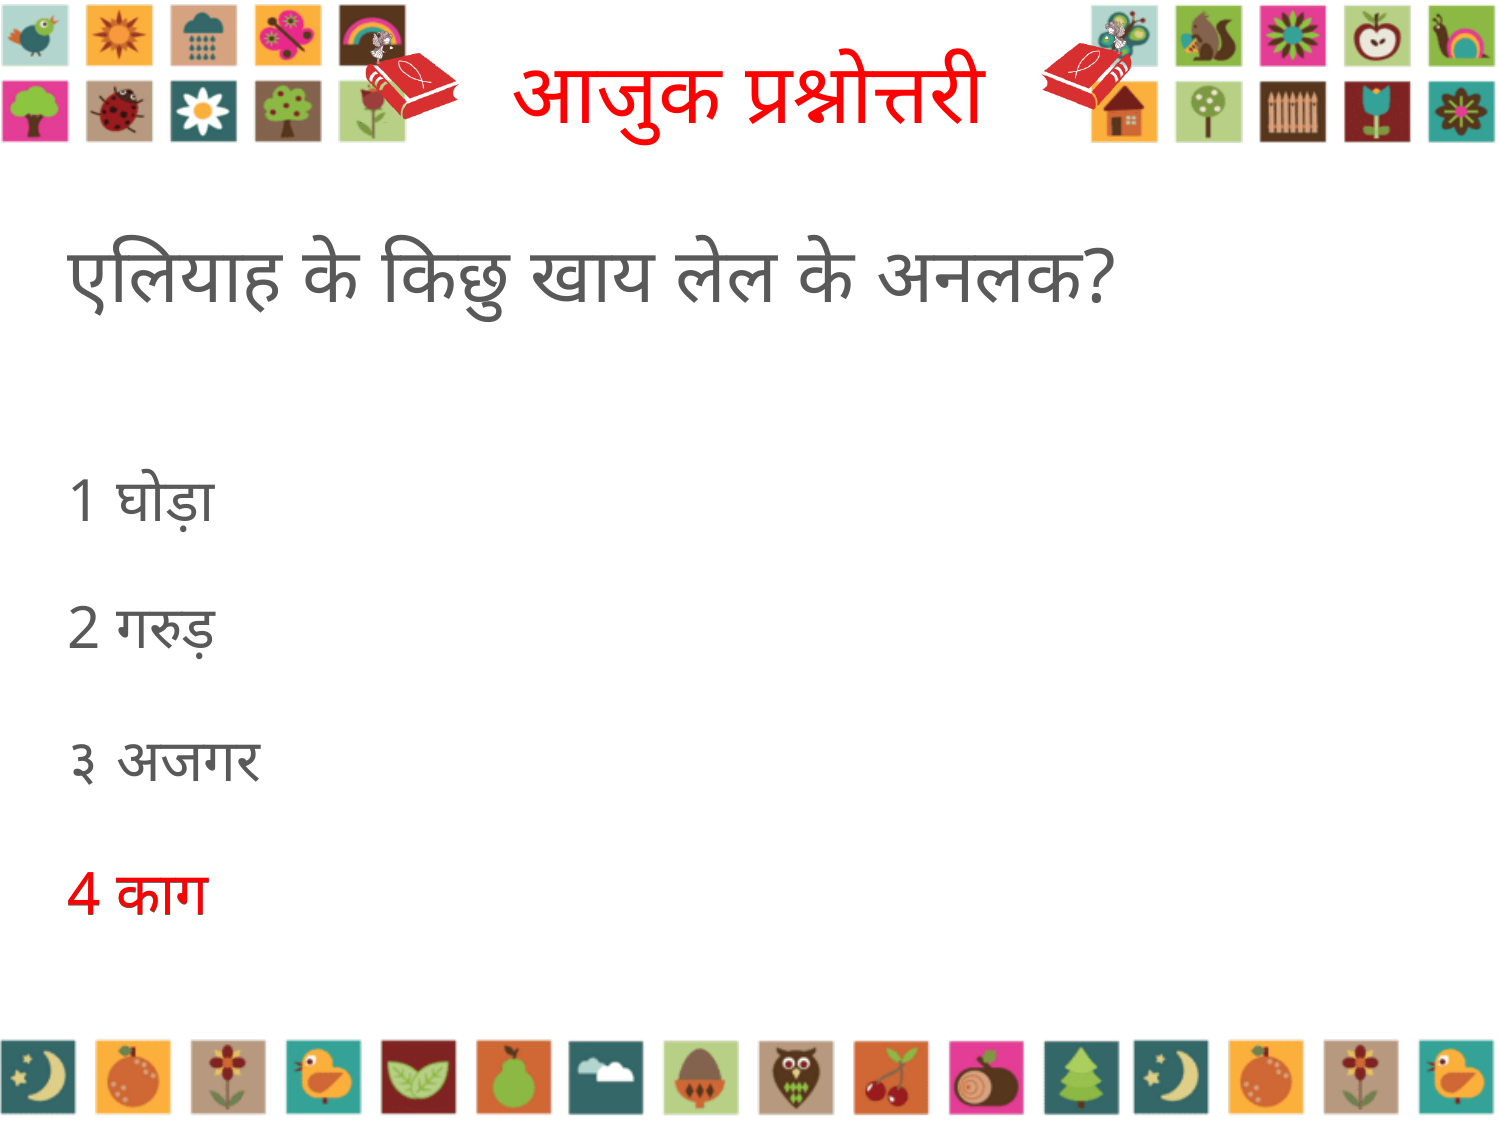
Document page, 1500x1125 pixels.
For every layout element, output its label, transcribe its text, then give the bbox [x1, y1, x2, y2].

text_box 1 घोड़ा [53, 456, 1436, 541]
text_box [0, 1028, 1500, 1118]
text_box ३ अजगर [53, 716, 1483, 801]
text_box 4 काग [53, 849, 1483, 934]
text_box एलियाह के किछु खाय लेल के अनलक? [53, 219, 1436, 325]
picture [1009, 3, 1500, 150]
text_box आजुक प्रश्नोत्तरी [424, 32, 1078, 148]
text_box 2 गरुड़ [53, 582, 1436, 668]
picture [0, 3, 491, 150]
